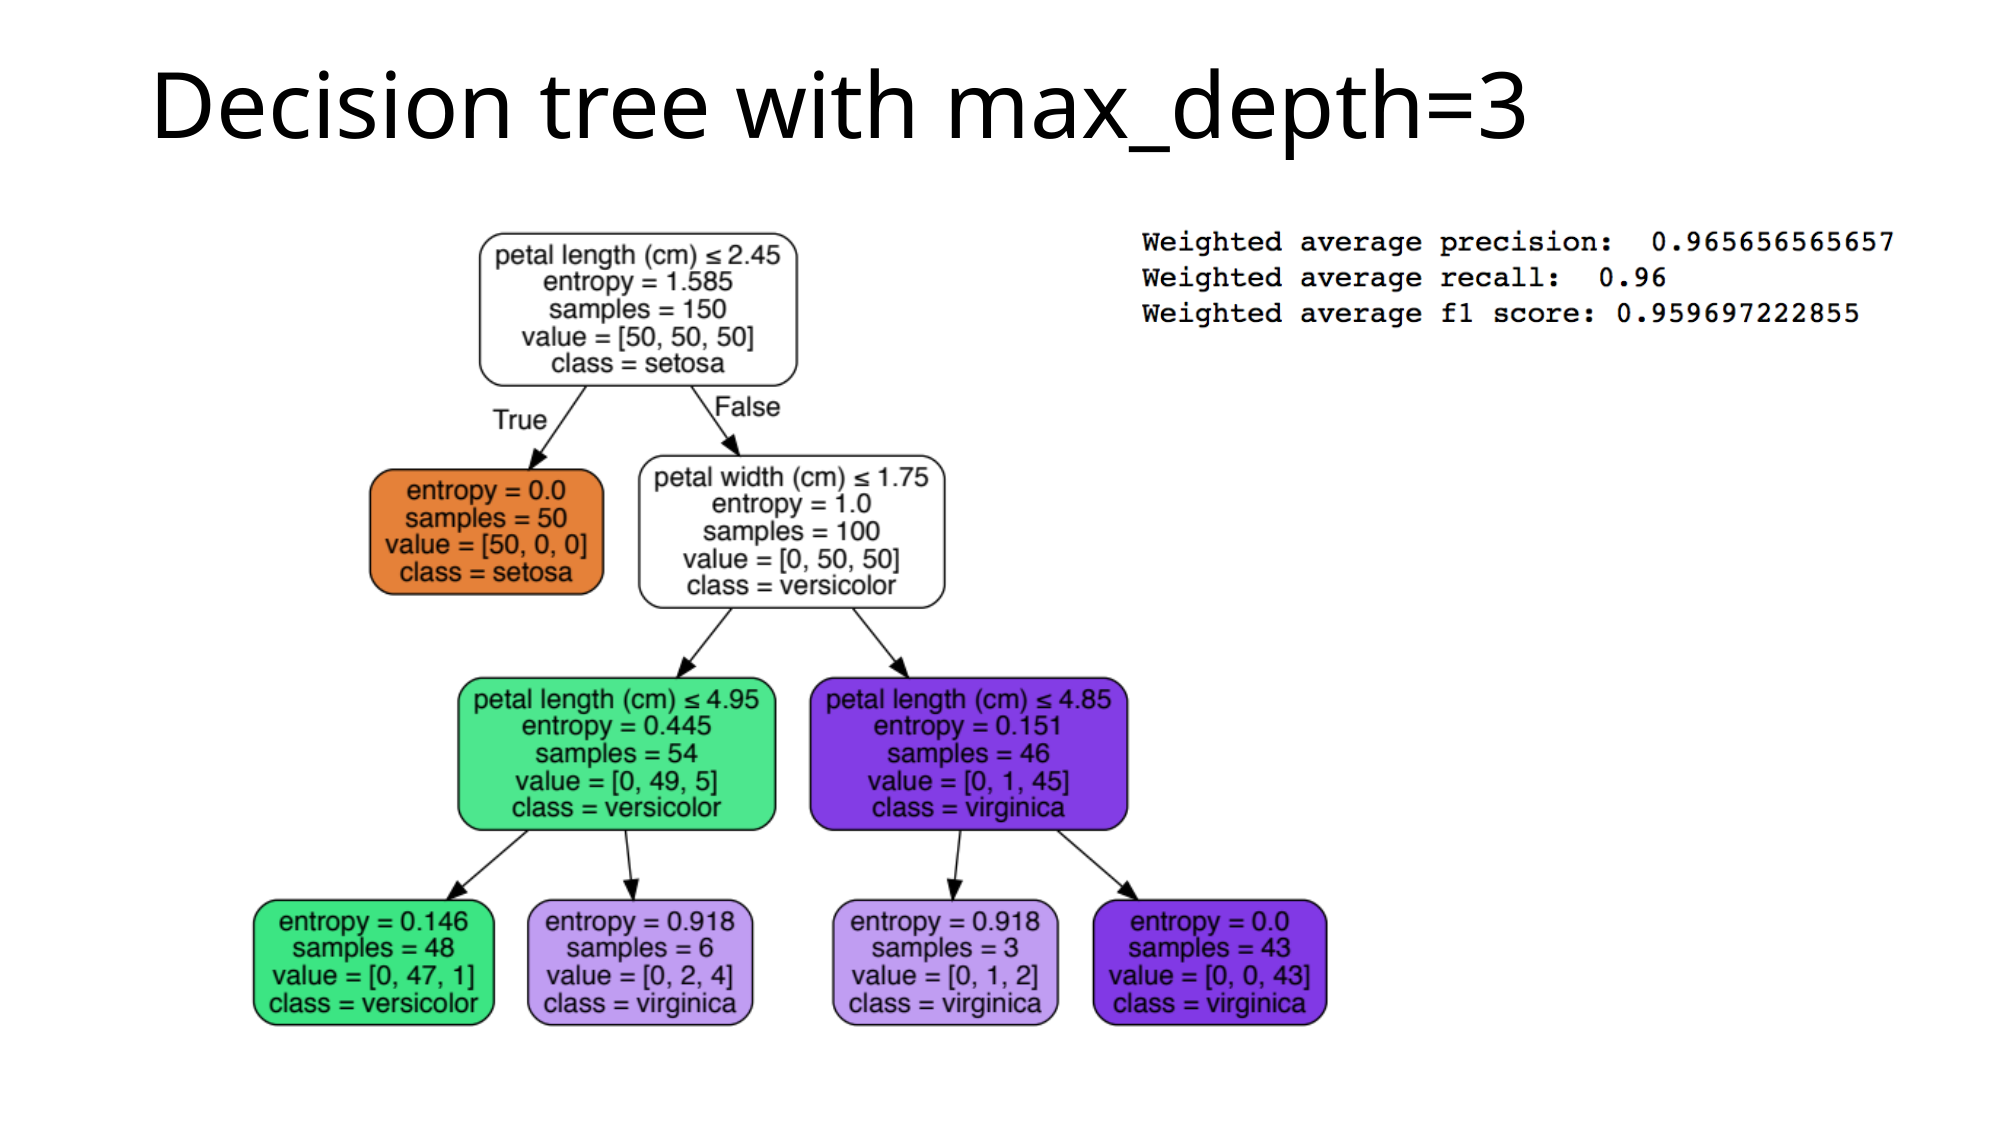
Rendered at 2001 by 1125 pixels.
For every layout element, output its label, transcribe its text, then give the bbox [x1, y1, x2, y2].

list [176, 156, 1404, 1100]
title Decision tree with max_depth=3 [134, 0, 1860, 218]
picture [1112, 217, 1913, 343]
